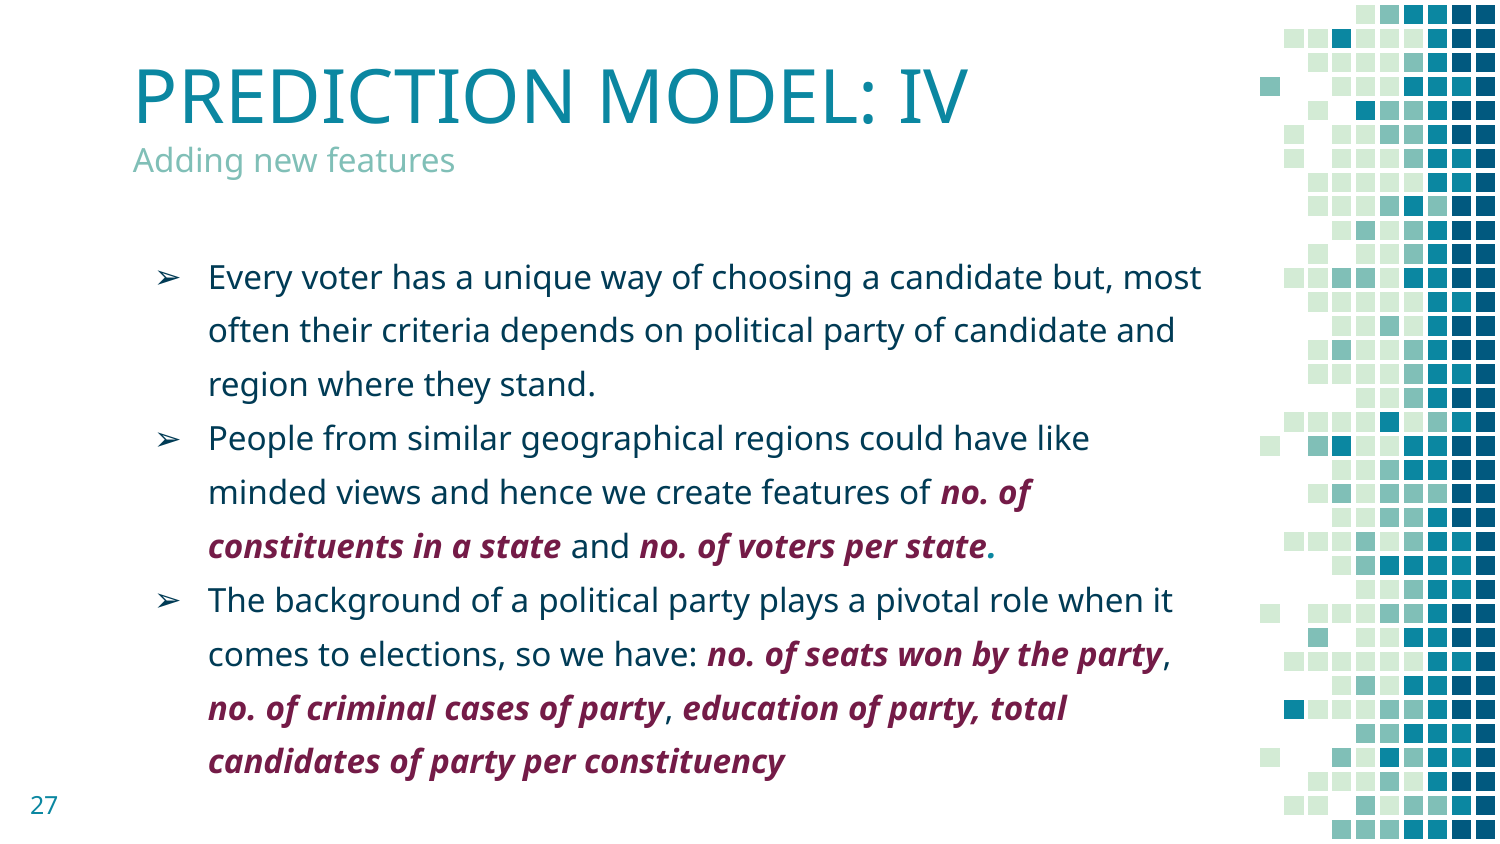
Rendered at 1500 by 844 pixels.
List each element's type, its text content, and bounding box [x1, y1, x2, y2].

slide_number ‹#› [15, 774, 105, 839]
list Every voter has a unique way of choosing a candidate but, most often their criteria depends on political party of candidate and region where they stand. People from similar geographical regions could have like minded views and hence we create features of no. of constituents in a state and no. of voters per state. The background of a political party plays a pivotal role when it comes to elections, so we have: no. of seats won by the party, no. of criminal cases of party, education of party, total candidates of party per constituency [117, 226, 1227, 787]
title PREDICTION MODEL: IV Adding new features [117, 41, 1227, 194]
